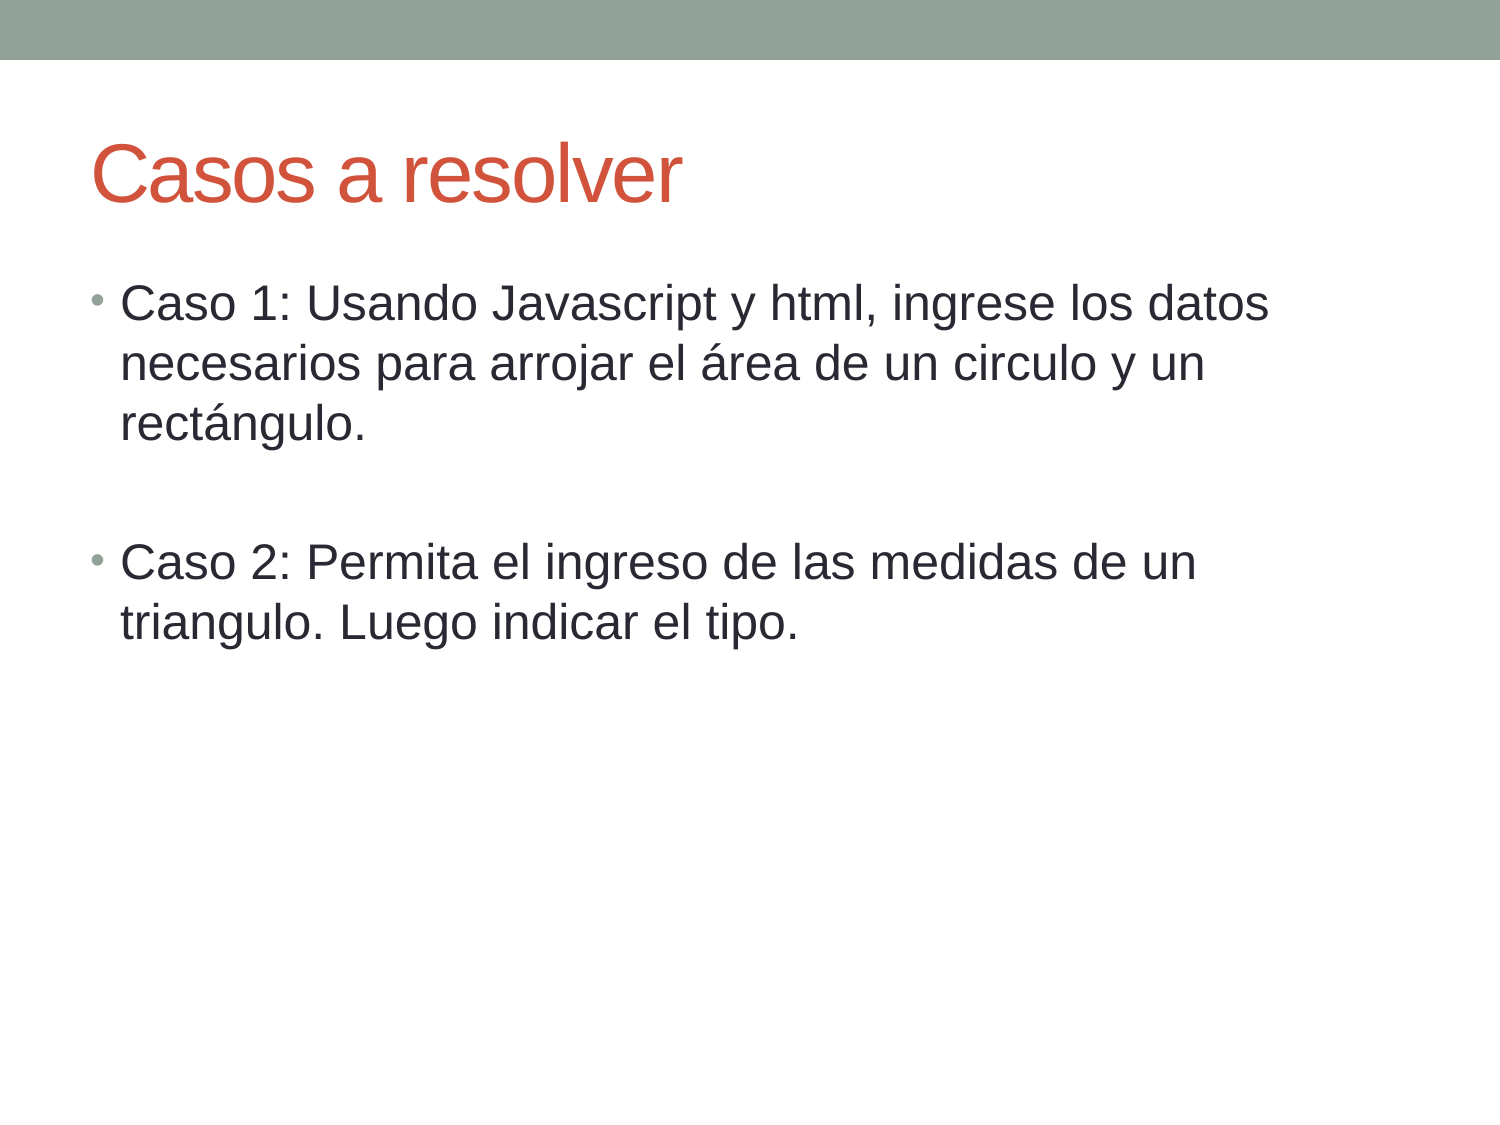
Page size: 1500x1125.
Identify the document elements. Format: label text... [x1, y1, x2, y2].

list Caso 1: Usando Javascript y html, ingrese los datos necesarios para arrojar el área de un circulo y un rectángulo. Caso 2: Permita el ingreso de las medidas de un triangulo. Luego indicar el tipo. [75, 262, 1425, 1063]
title Casos a resolver [75, 87, 1425, 250]
